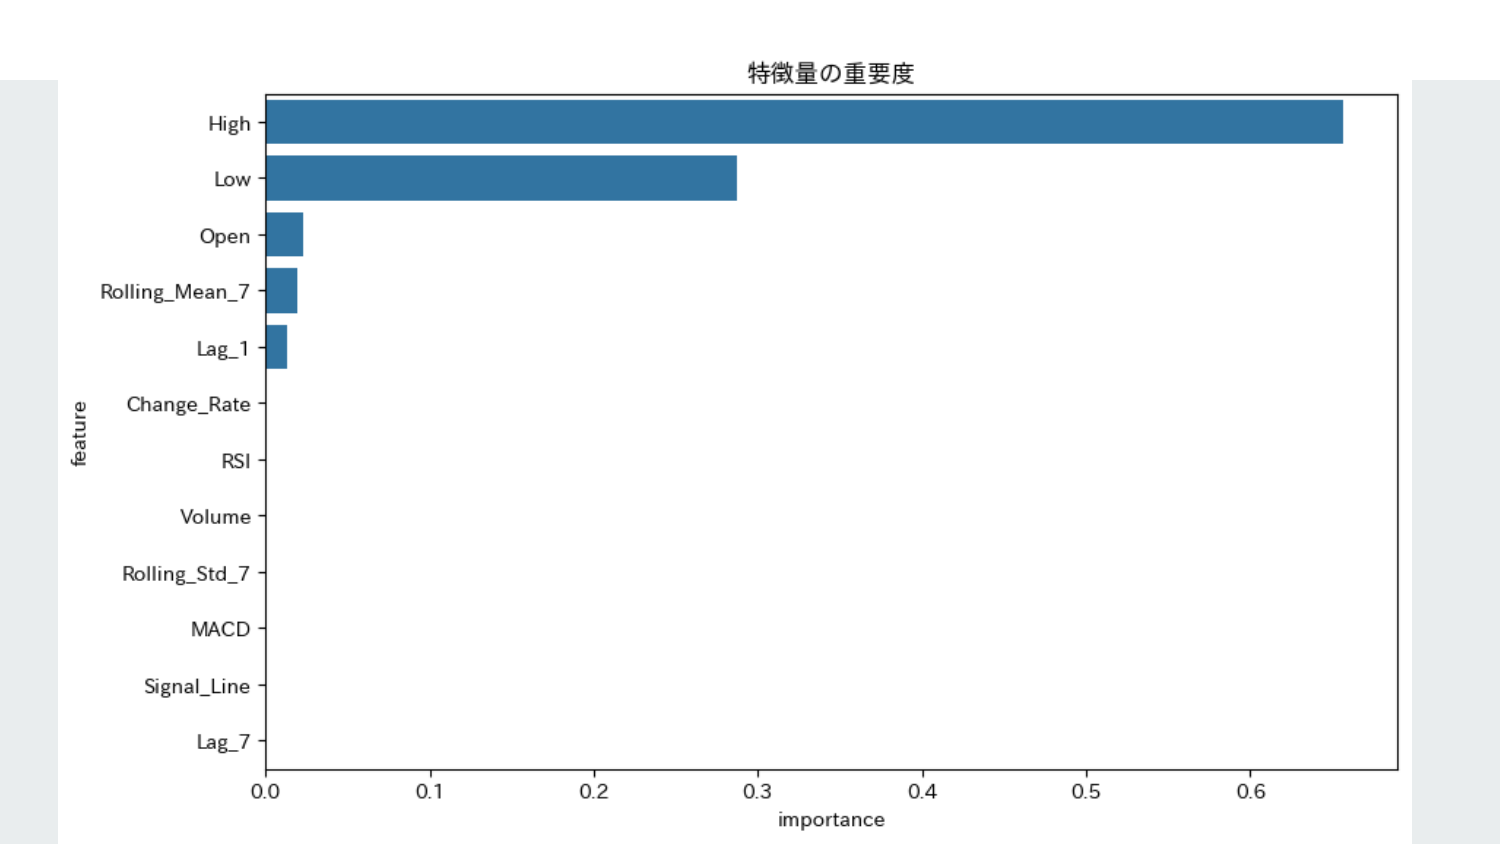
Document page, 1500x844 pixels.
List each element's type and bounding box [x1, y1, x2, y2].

picture [58, 49, 1412, 844]
